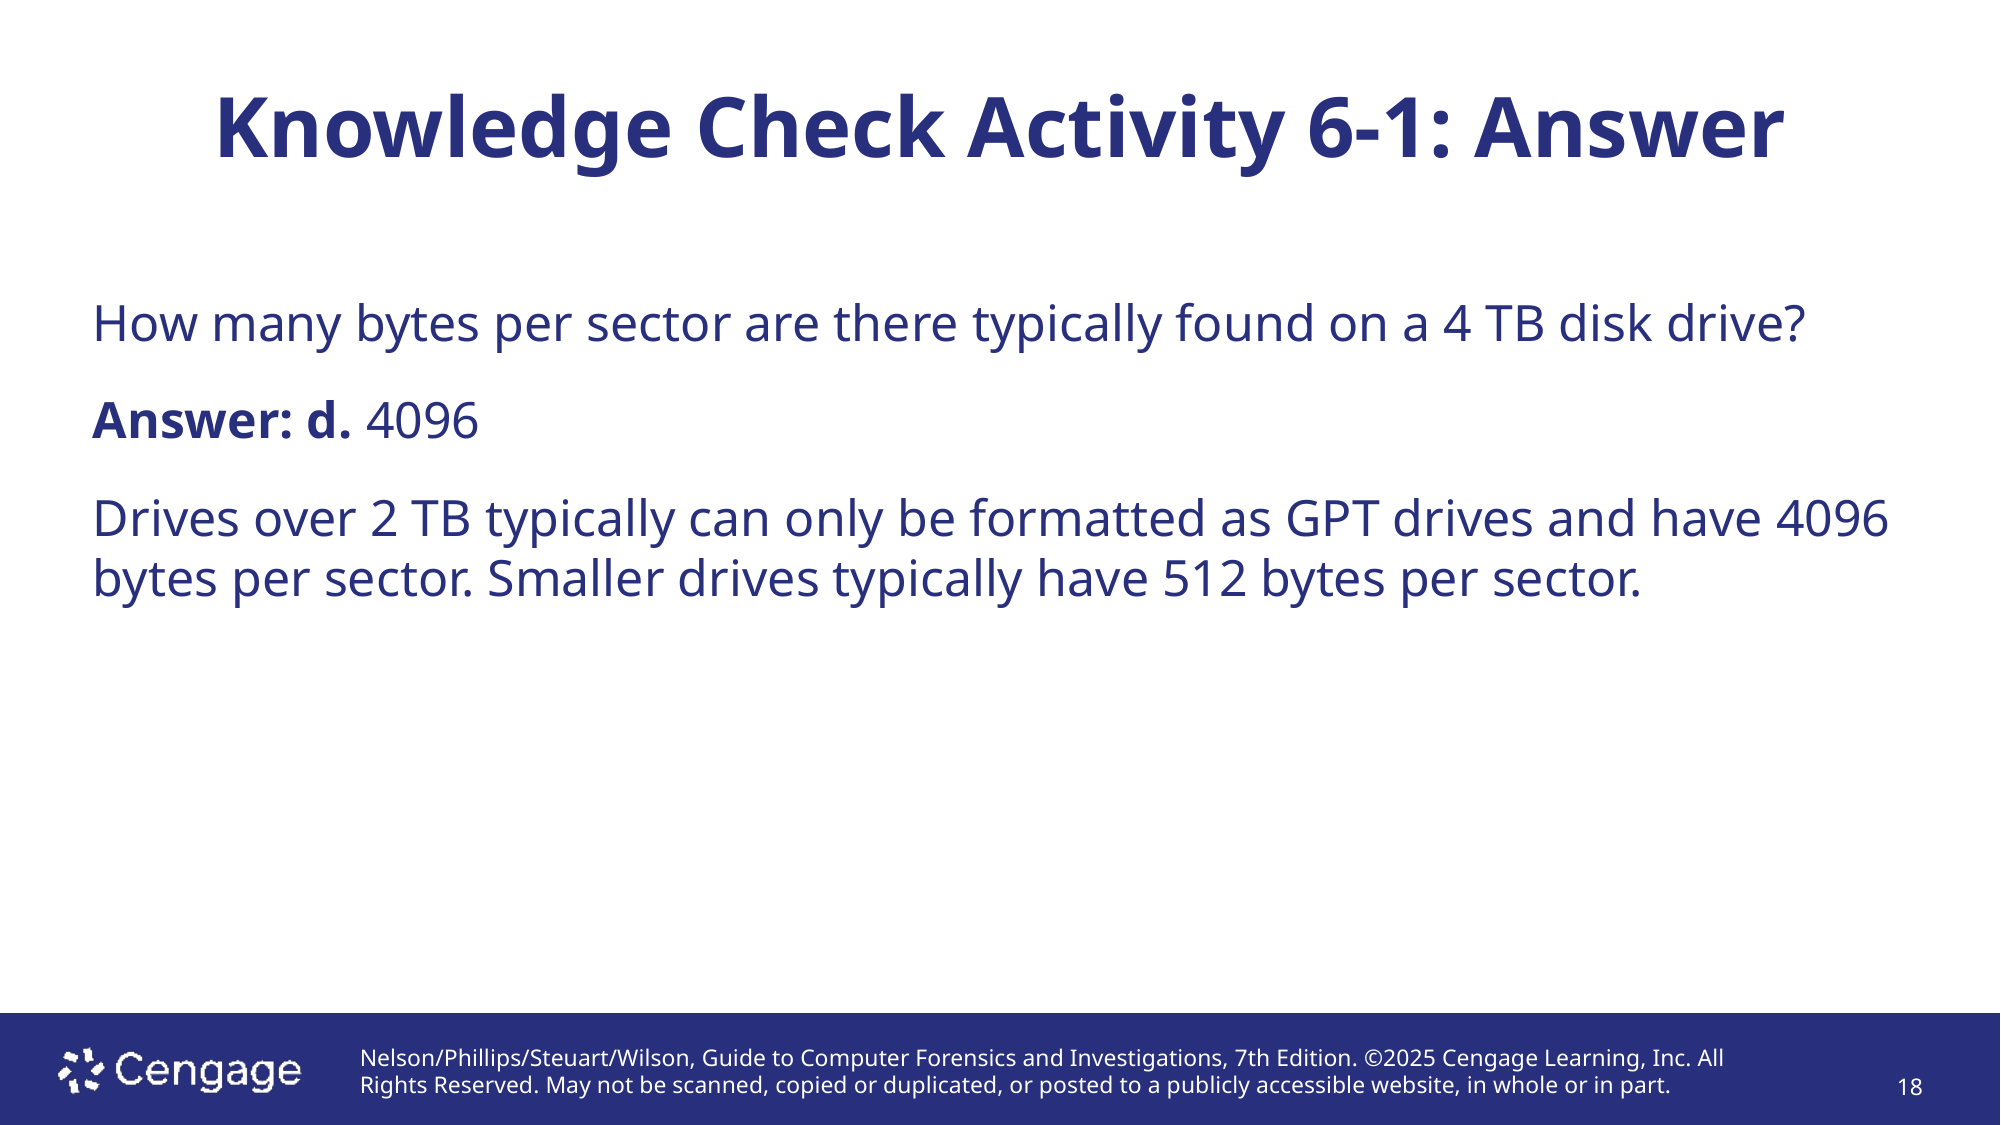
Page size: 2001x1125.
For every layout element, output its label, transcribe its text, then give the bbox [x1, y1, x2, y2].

title Knowledge Check Activity 6-1: Answer [78, 77, 1923, 278]
list How many bytes per sector are there typically found on a 4 TB disk drive? Answer: d. 4096 Drives over 2 TB typically can only be formatted as GPT drives and have 4096 bytes per sector. Smaller drives typically have 512 bytes per sector. [77, 283, 1923, 714]
picture [30, 1020, 329, 1122]
